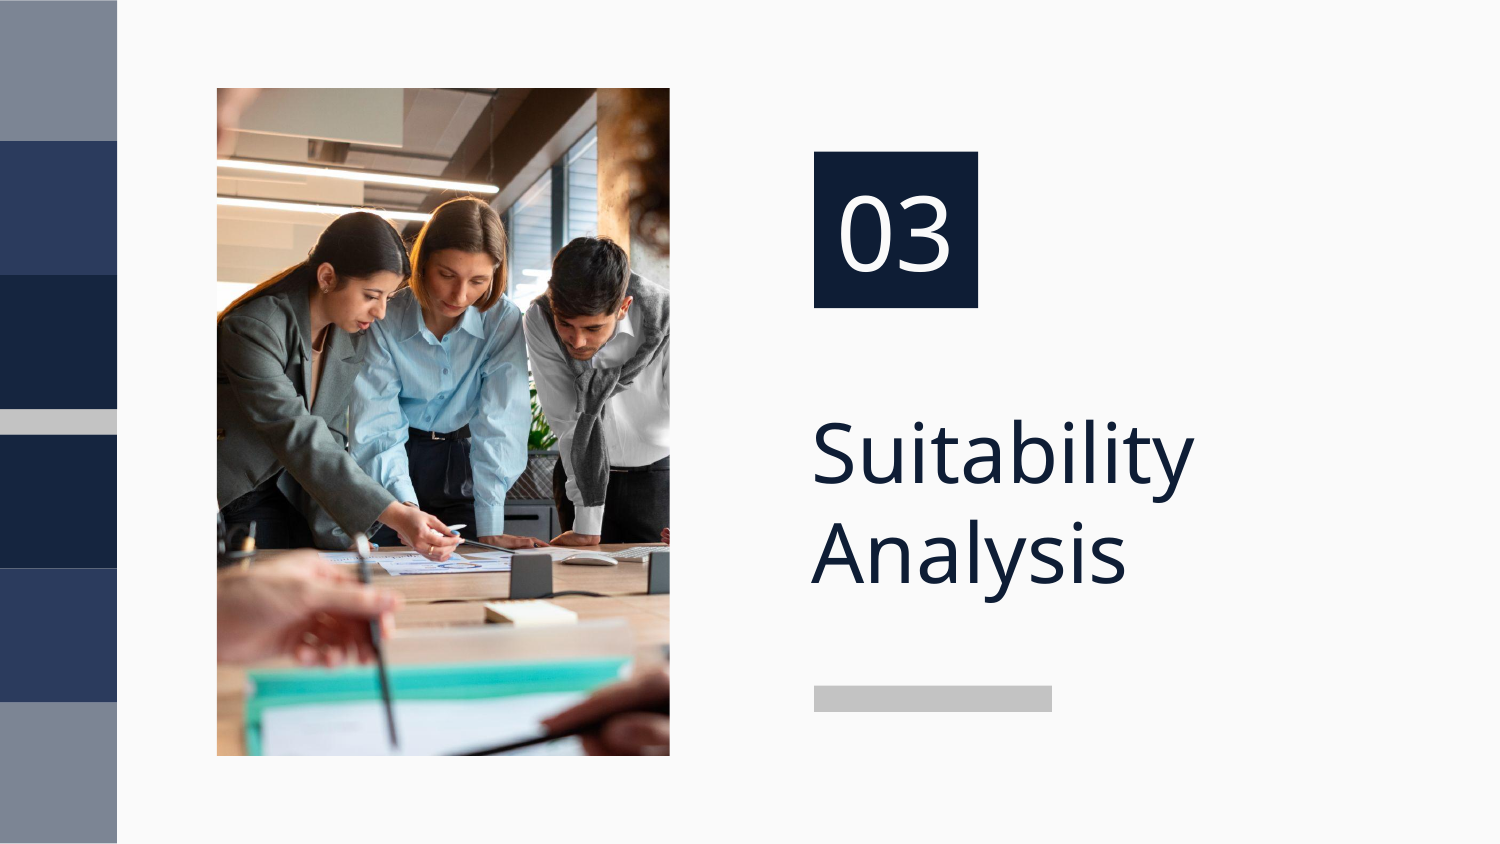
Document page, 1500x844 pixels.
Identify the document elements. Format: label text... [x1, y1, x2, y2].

title 03 [814, 151, 979, 309]
picture [216, 88, 670, 756]
title Suitability Analysis [796, 385, 1459, 609]
text_box [814, 685, 1052, 712]
